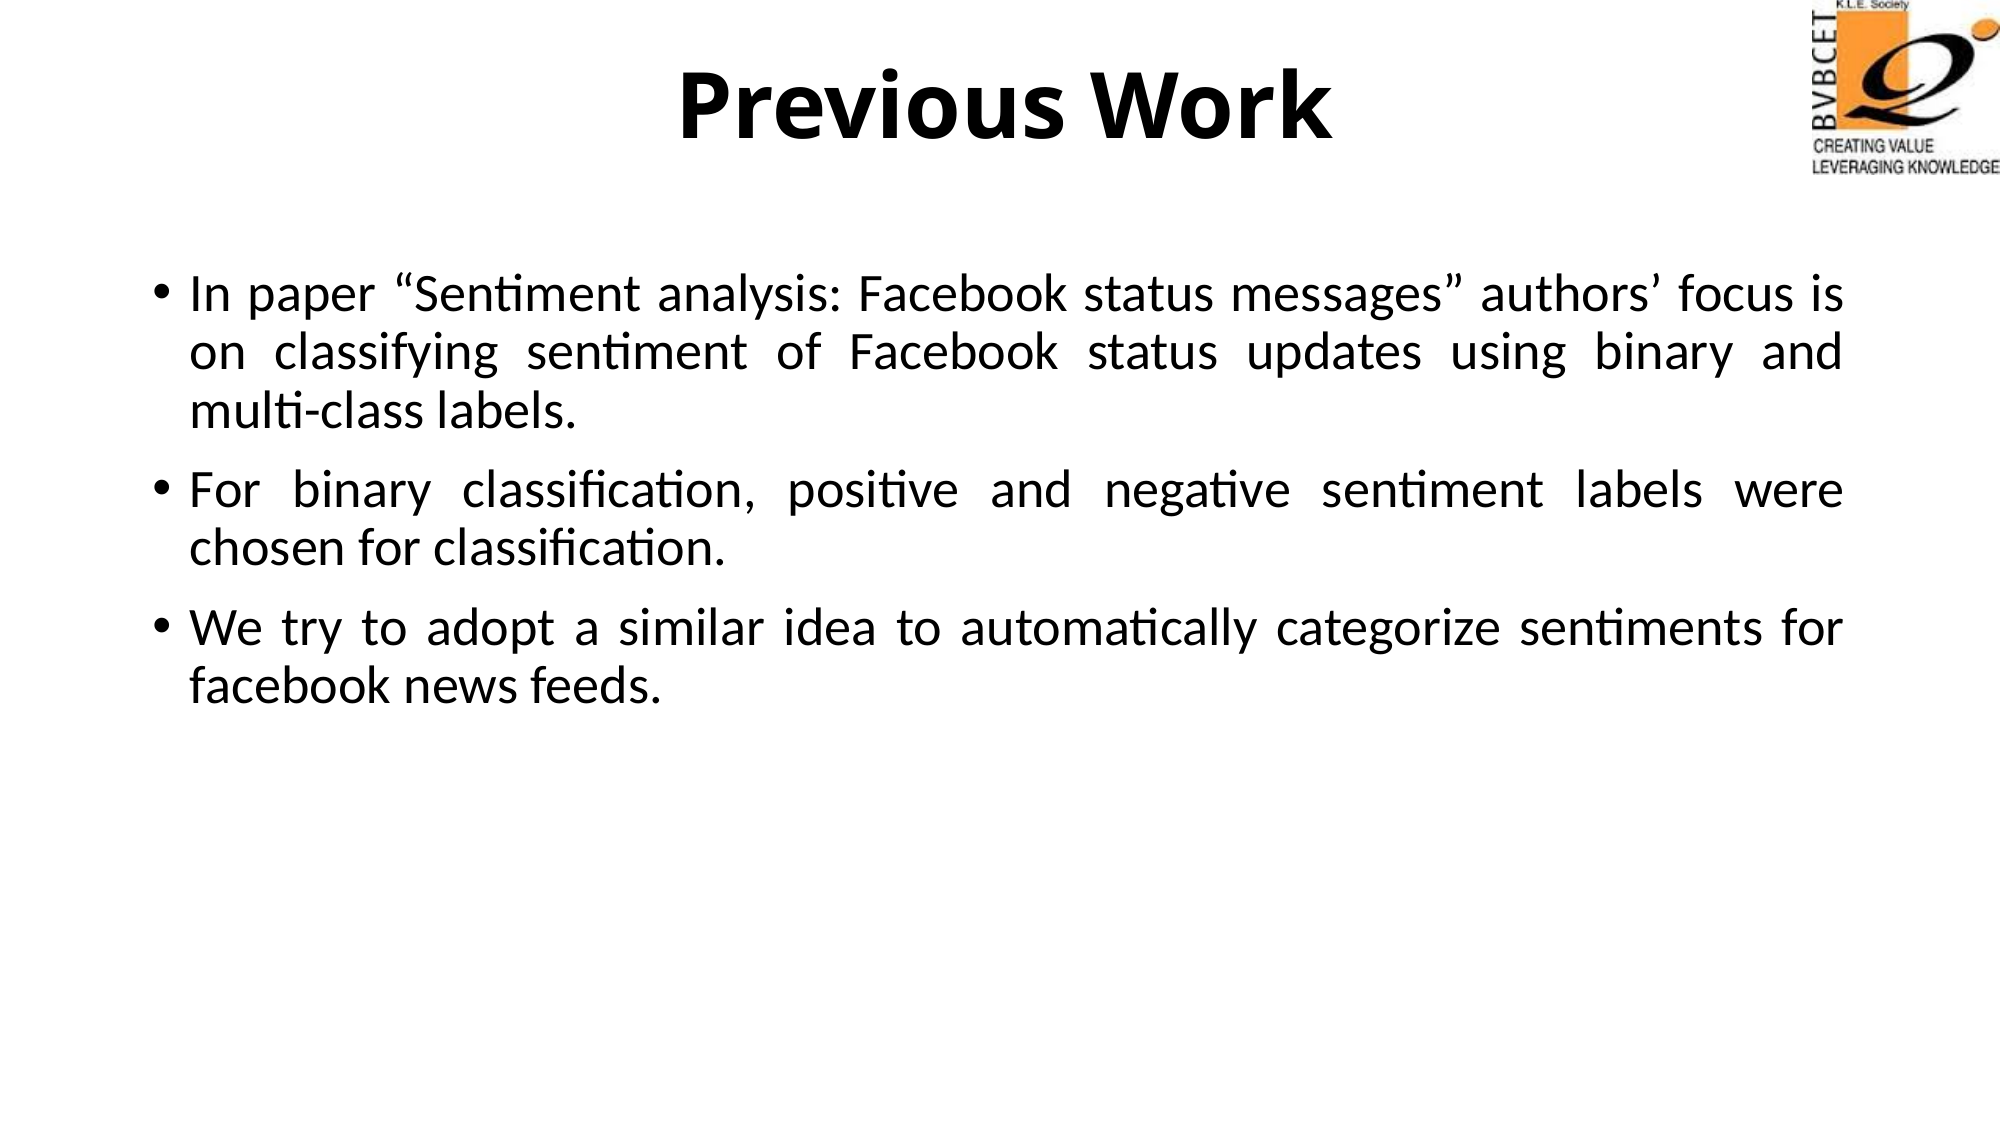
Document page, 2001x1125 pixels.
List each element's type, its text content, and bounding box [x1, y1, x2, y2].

picture [1812, 0, 2000, 175]
title Previous Work [141, 0, 1867, 218]
list In paper “Sentiment analysis: Facebook status messages” authors’ focus is on classifying sentiment of Facebook status updates using binary and multi-class labels. For binary classification, positive and negative sentiment labels were chosen for classification. We try to adopt a similar idea to automatically categorize sentiments for facebook news feeds. [137, 256, 1863, 971]
